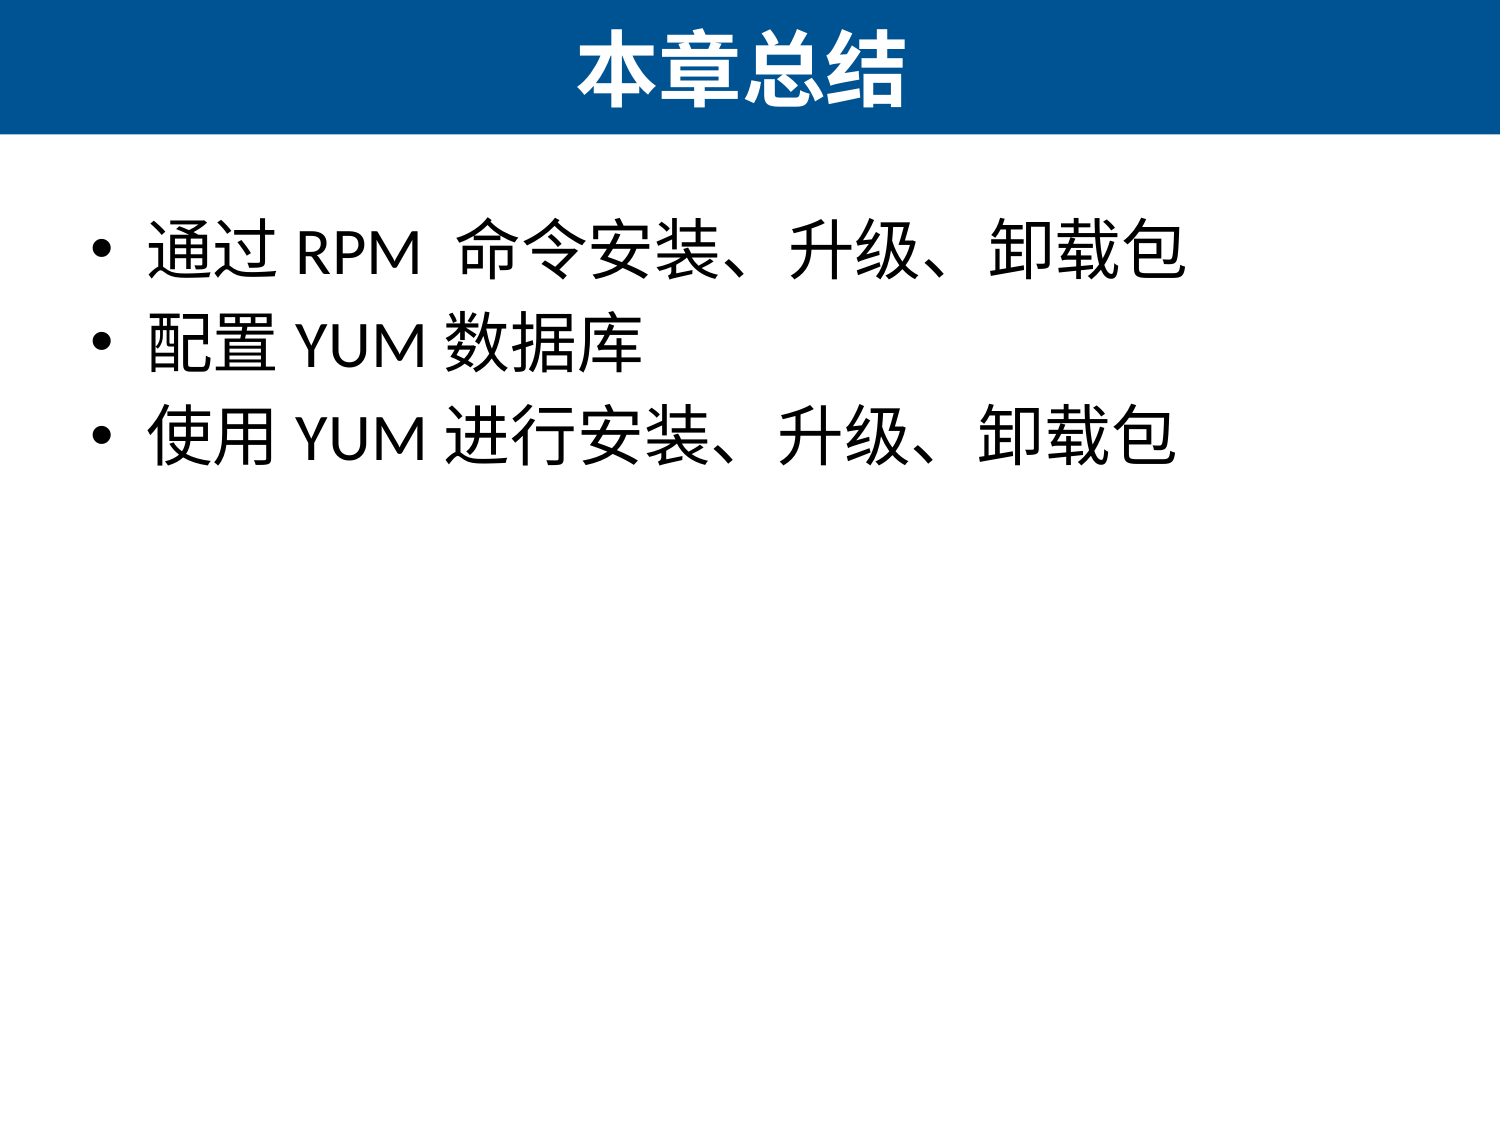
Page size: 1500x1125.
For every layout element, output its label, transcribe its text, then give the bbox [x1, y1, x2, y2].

title 本章总结 [2, 0, 1483, 135]
list 通过RPM 命令安装、升级、卸载包 配置YUM数据库 使用YUM进行安装、升级、卸载包 [75, 200, 1425, 1010]
